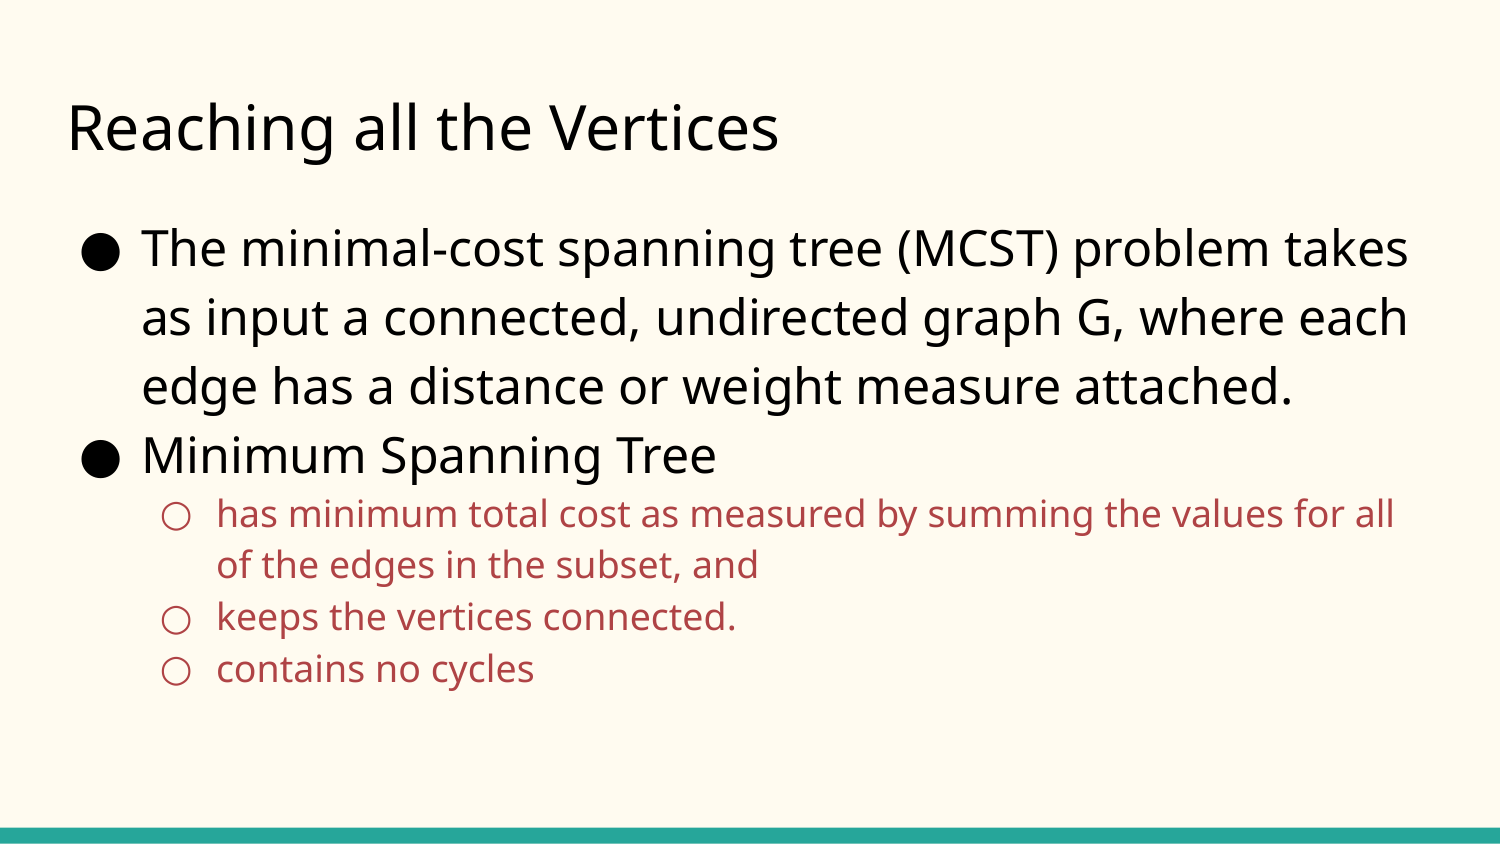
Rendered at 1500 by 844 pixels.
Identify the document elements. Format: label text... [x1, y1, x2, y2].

list The minimal-cost spanning tree (MCST) problem takes as input a connected, undirected graph G, where each edge has a distance or weight measure attached. Minimum Spanning Tree has minimum total cost as measured by summing the values for all of the edges in the subset, and keeps the vertices connected. contains no cycles [51, 192, 1449, 750]
title Reaching all the Vertices [51, 72, 1449, 174]
